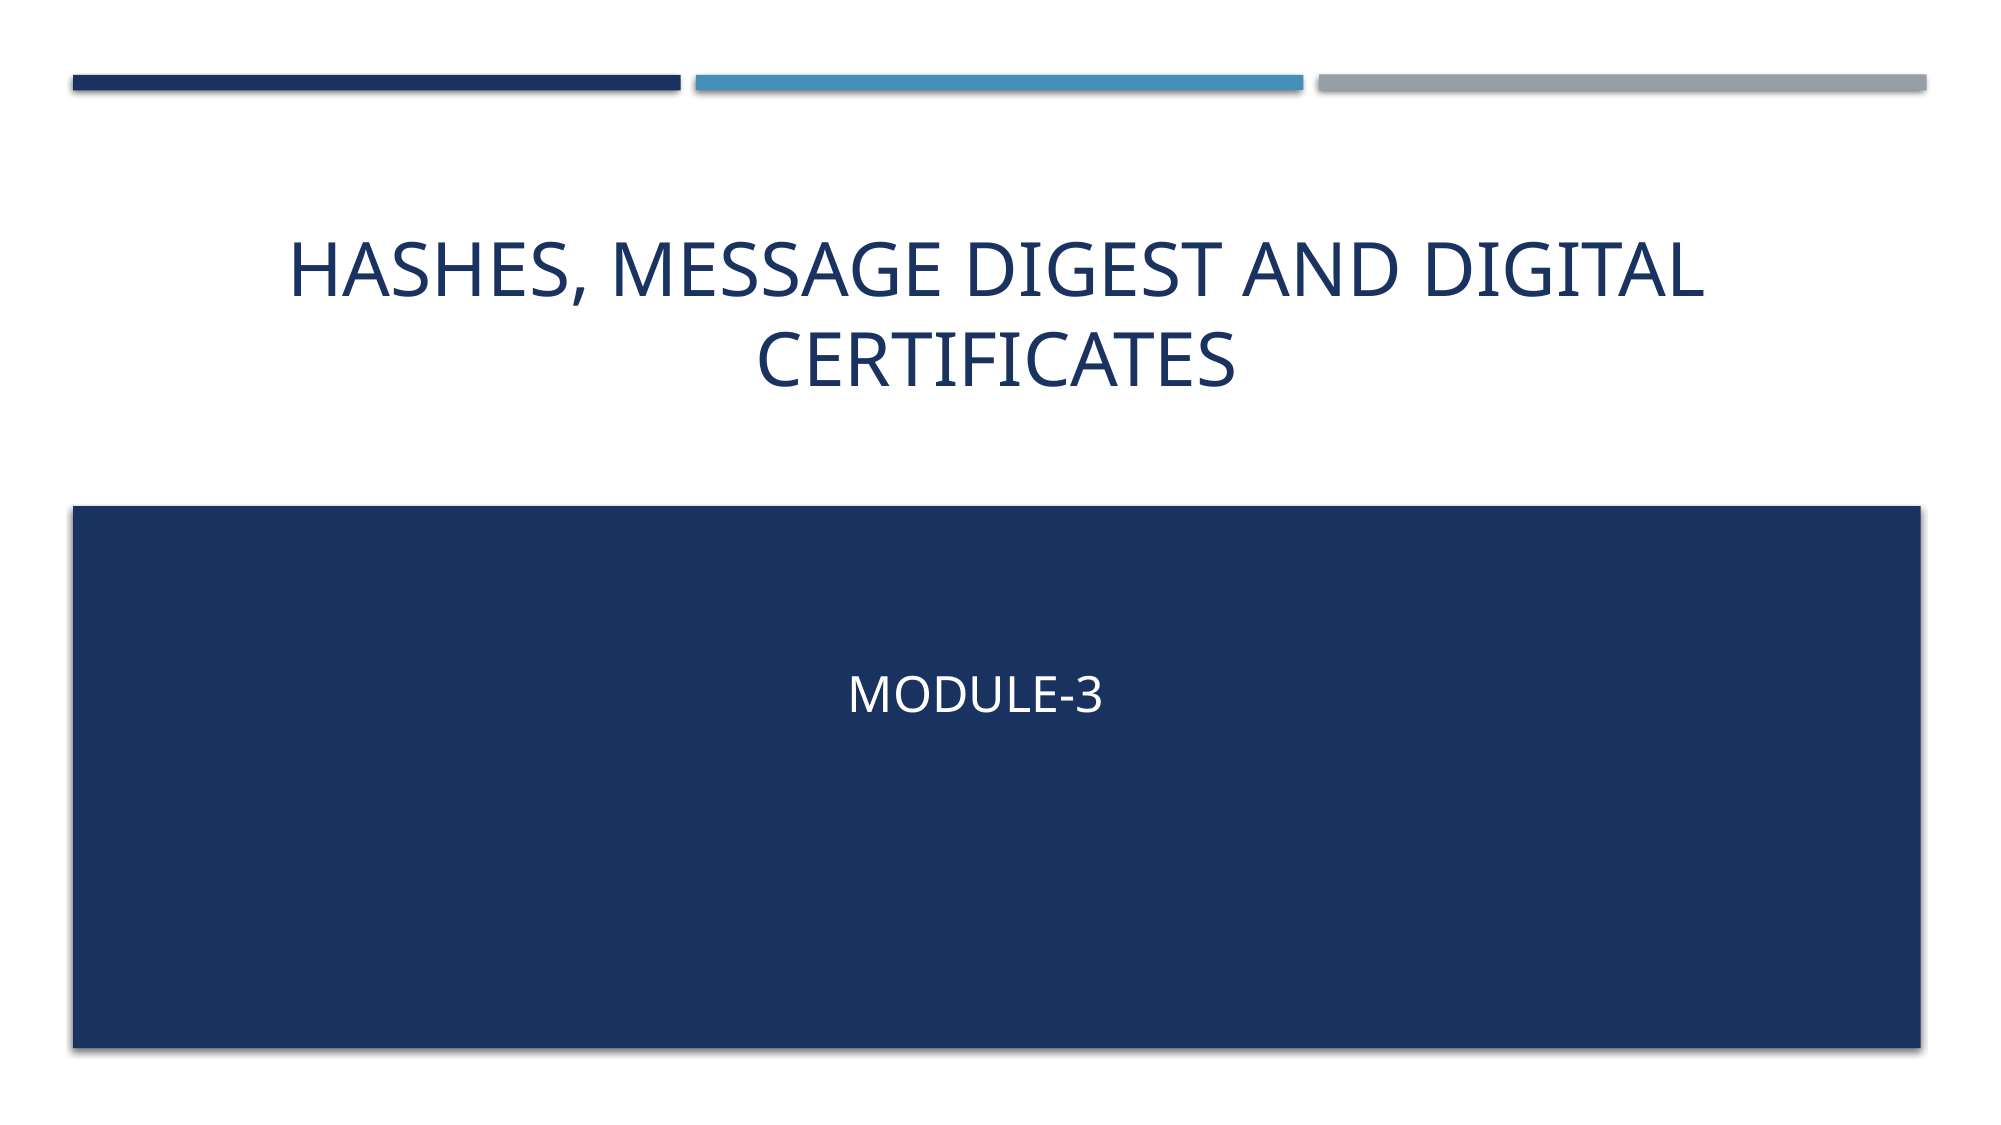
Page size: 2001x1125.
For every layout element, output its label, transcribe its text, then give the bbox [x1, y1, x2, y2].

title Hashes, Message digest and Digital Certificates [95, 167, 1899, 410]
subtitle Module-3 [74, 654, 1878, 752]
